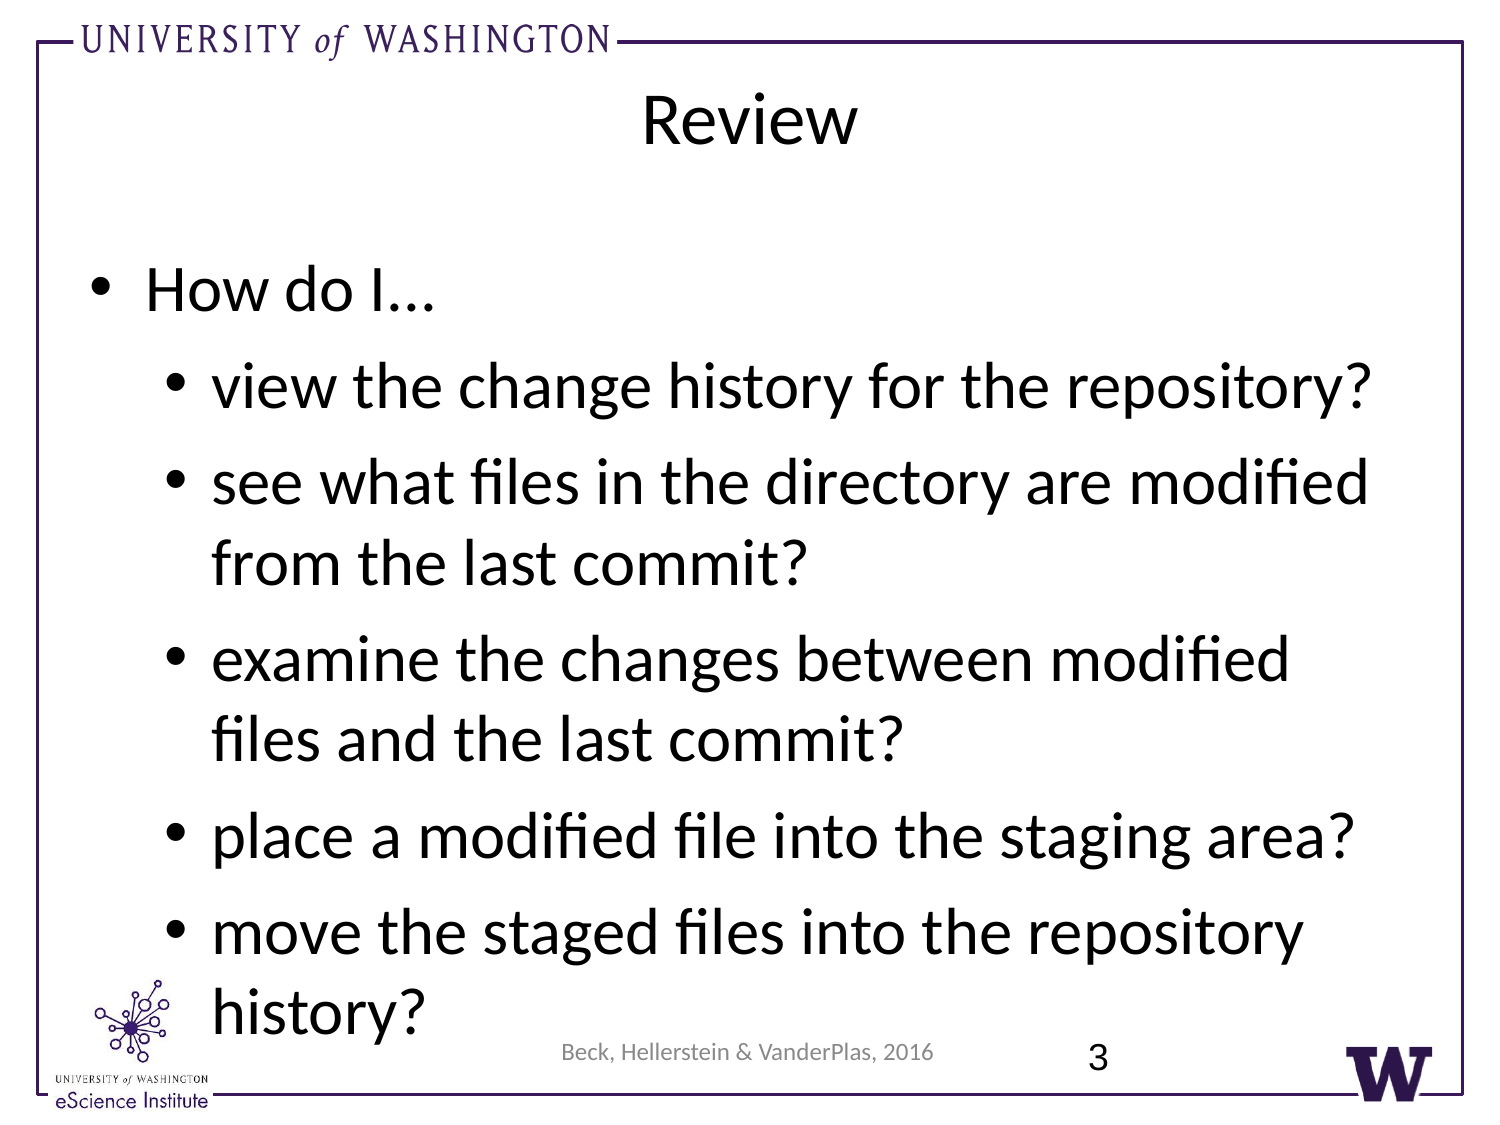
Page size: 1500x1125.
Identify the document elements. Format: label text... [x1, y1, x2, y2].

picture [1339, 1041, 1438, 1107]
text_box Review [74, 62, 1425, 200]
picture [48, 978, 213, 1113]
text_box How do I... view the change history for the repository? see what files in the directory are modified from the last commit? examine the changes between modified files and the last commit? place a modified file into the staging area? move the staged files into the repository history? [74, 237, 1425, 948]
picture [81, 24, 609, 61]
footer Beck, Hellerstein & VanderPlas, 2016 [510, 1027, 986, 1088]
text_box 3 [1073, 1024, 1300, 1085]
